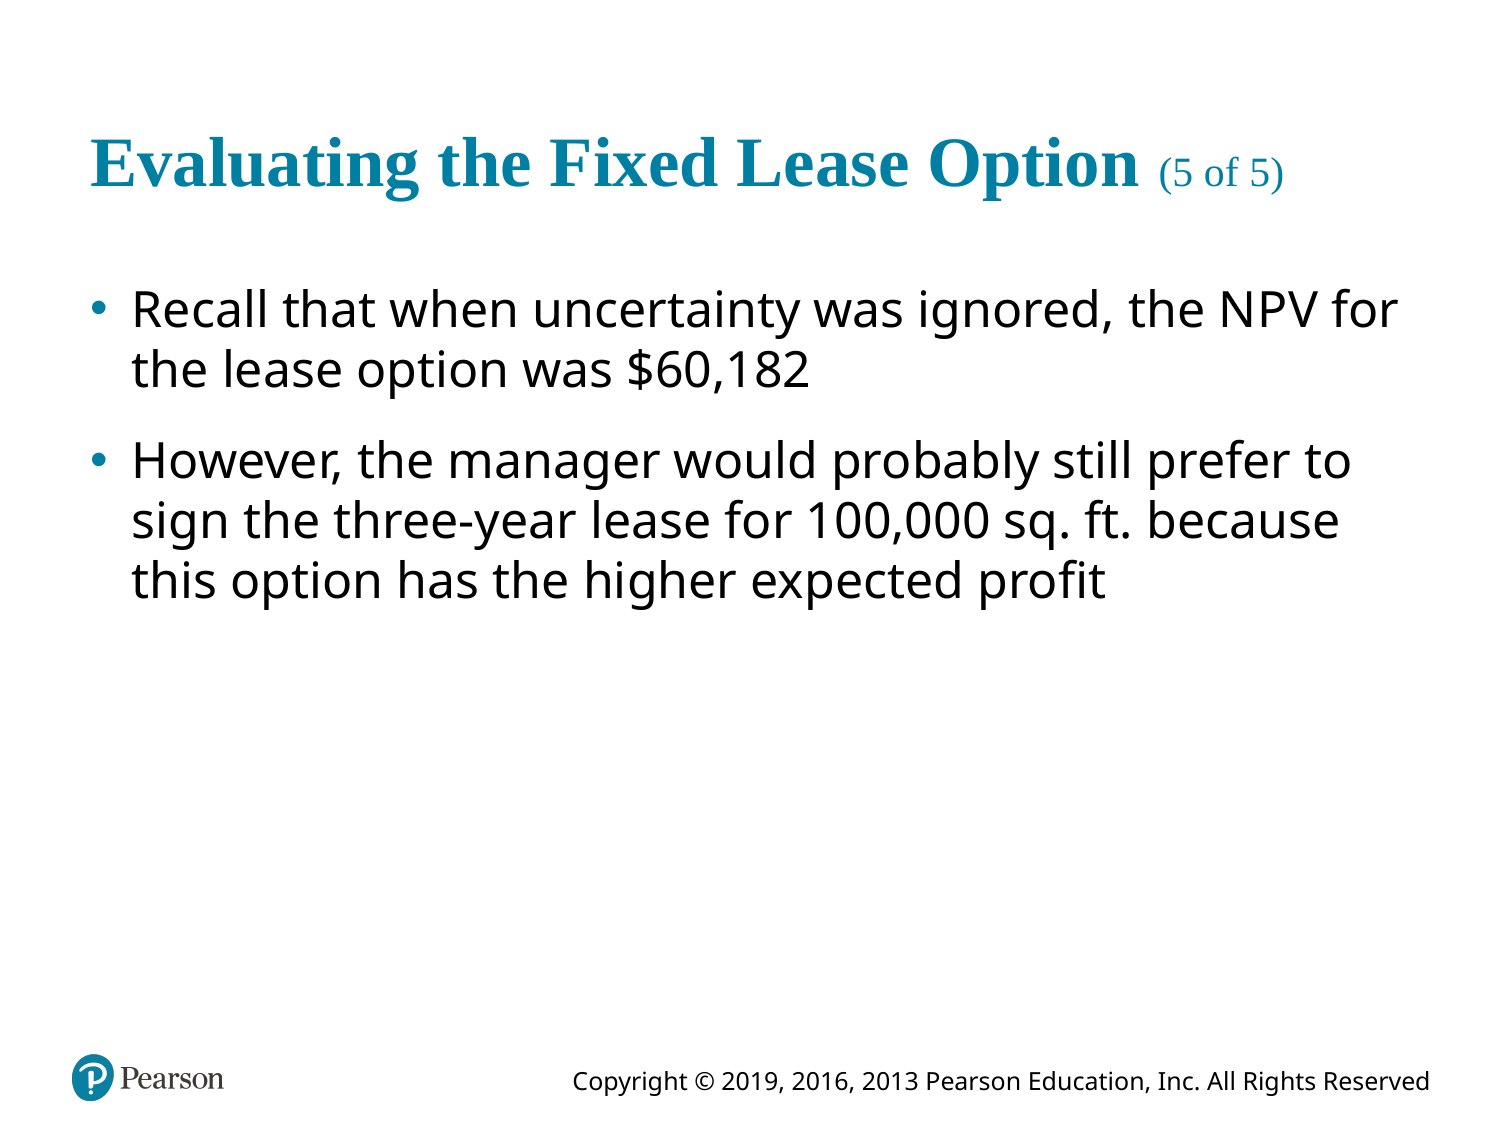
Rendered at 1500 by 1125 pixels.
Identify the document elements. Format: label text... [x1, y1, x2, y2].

picture [80, 1063, 106, 1088]
picture [98, 1054, 224, 1101]
title Evaluating the Fixed Lease Option (5 of 5) [75, 0, 1425, 216]
picture [72, 1087, 83, 1101]
picture [72, 1054, 88, 1070]
list Recall that when uncertainty was ignored, the N P V for the lease option was $60,182 However, the manager would probably still prefer to sign the three-year lease for 100,000 sq. ft. because this option has the higher expected profit [75, 262, 1425, 931]
